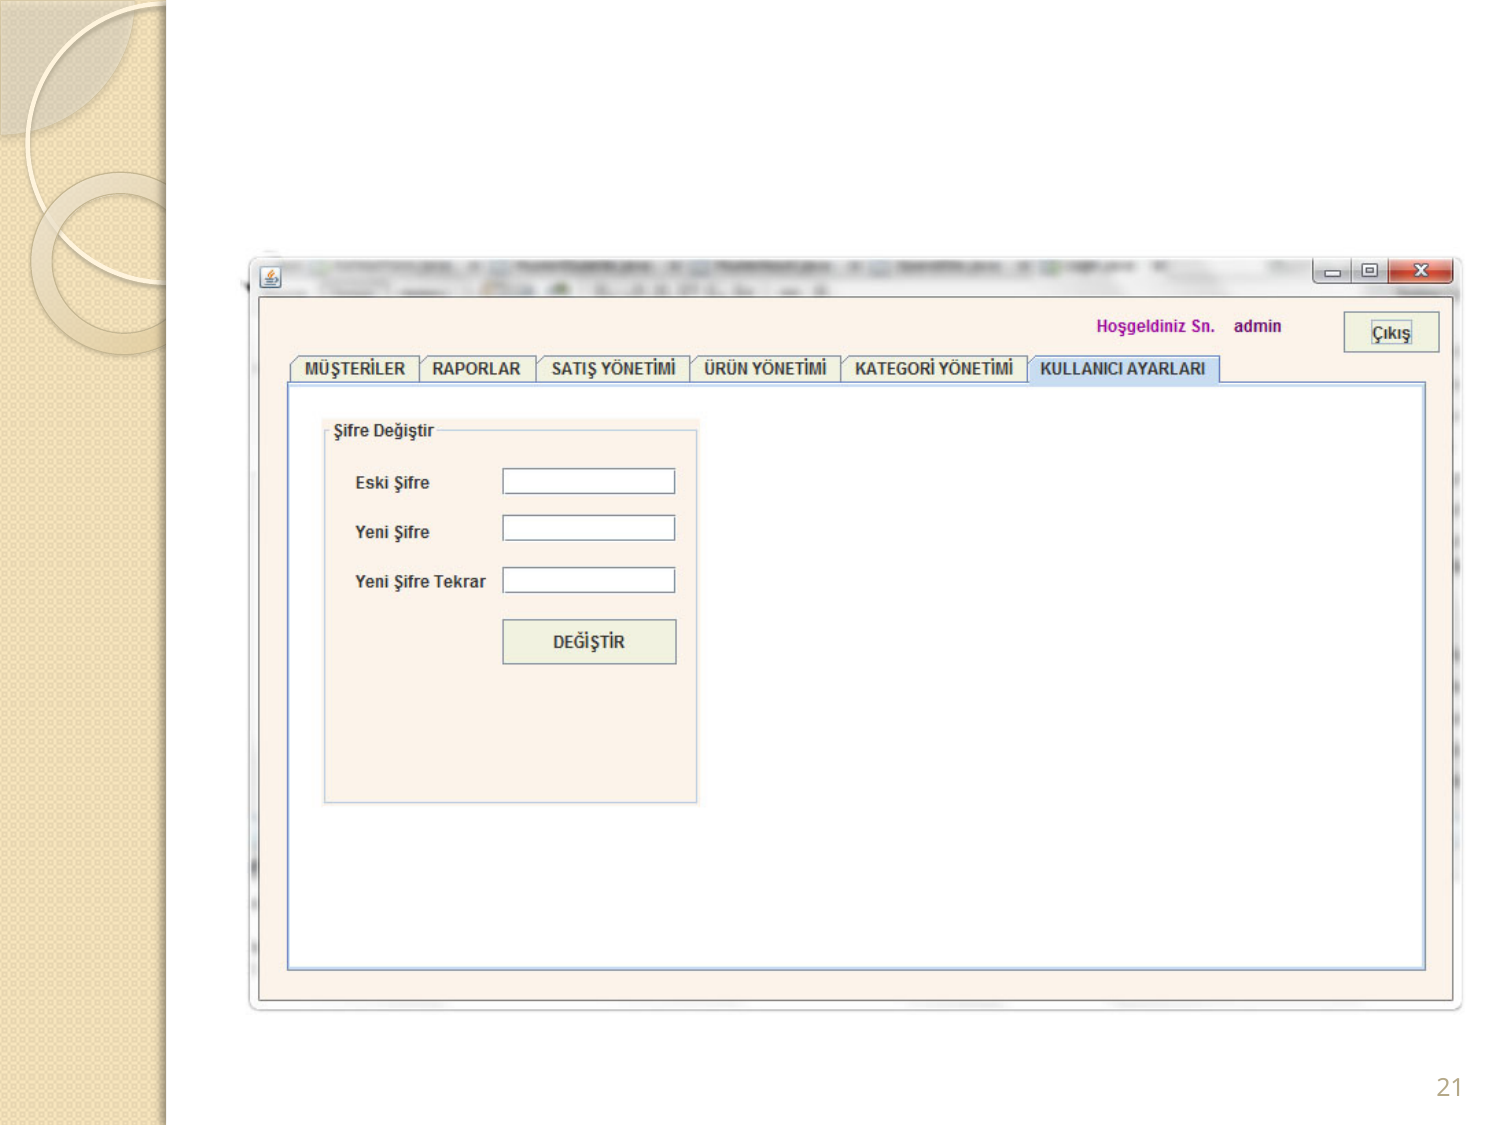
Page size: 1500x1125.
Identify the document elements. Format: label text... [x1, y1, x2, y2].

slide_number 21 [1413, 1034, 1488, 1113]
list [235, 247, 1466, 1015]
